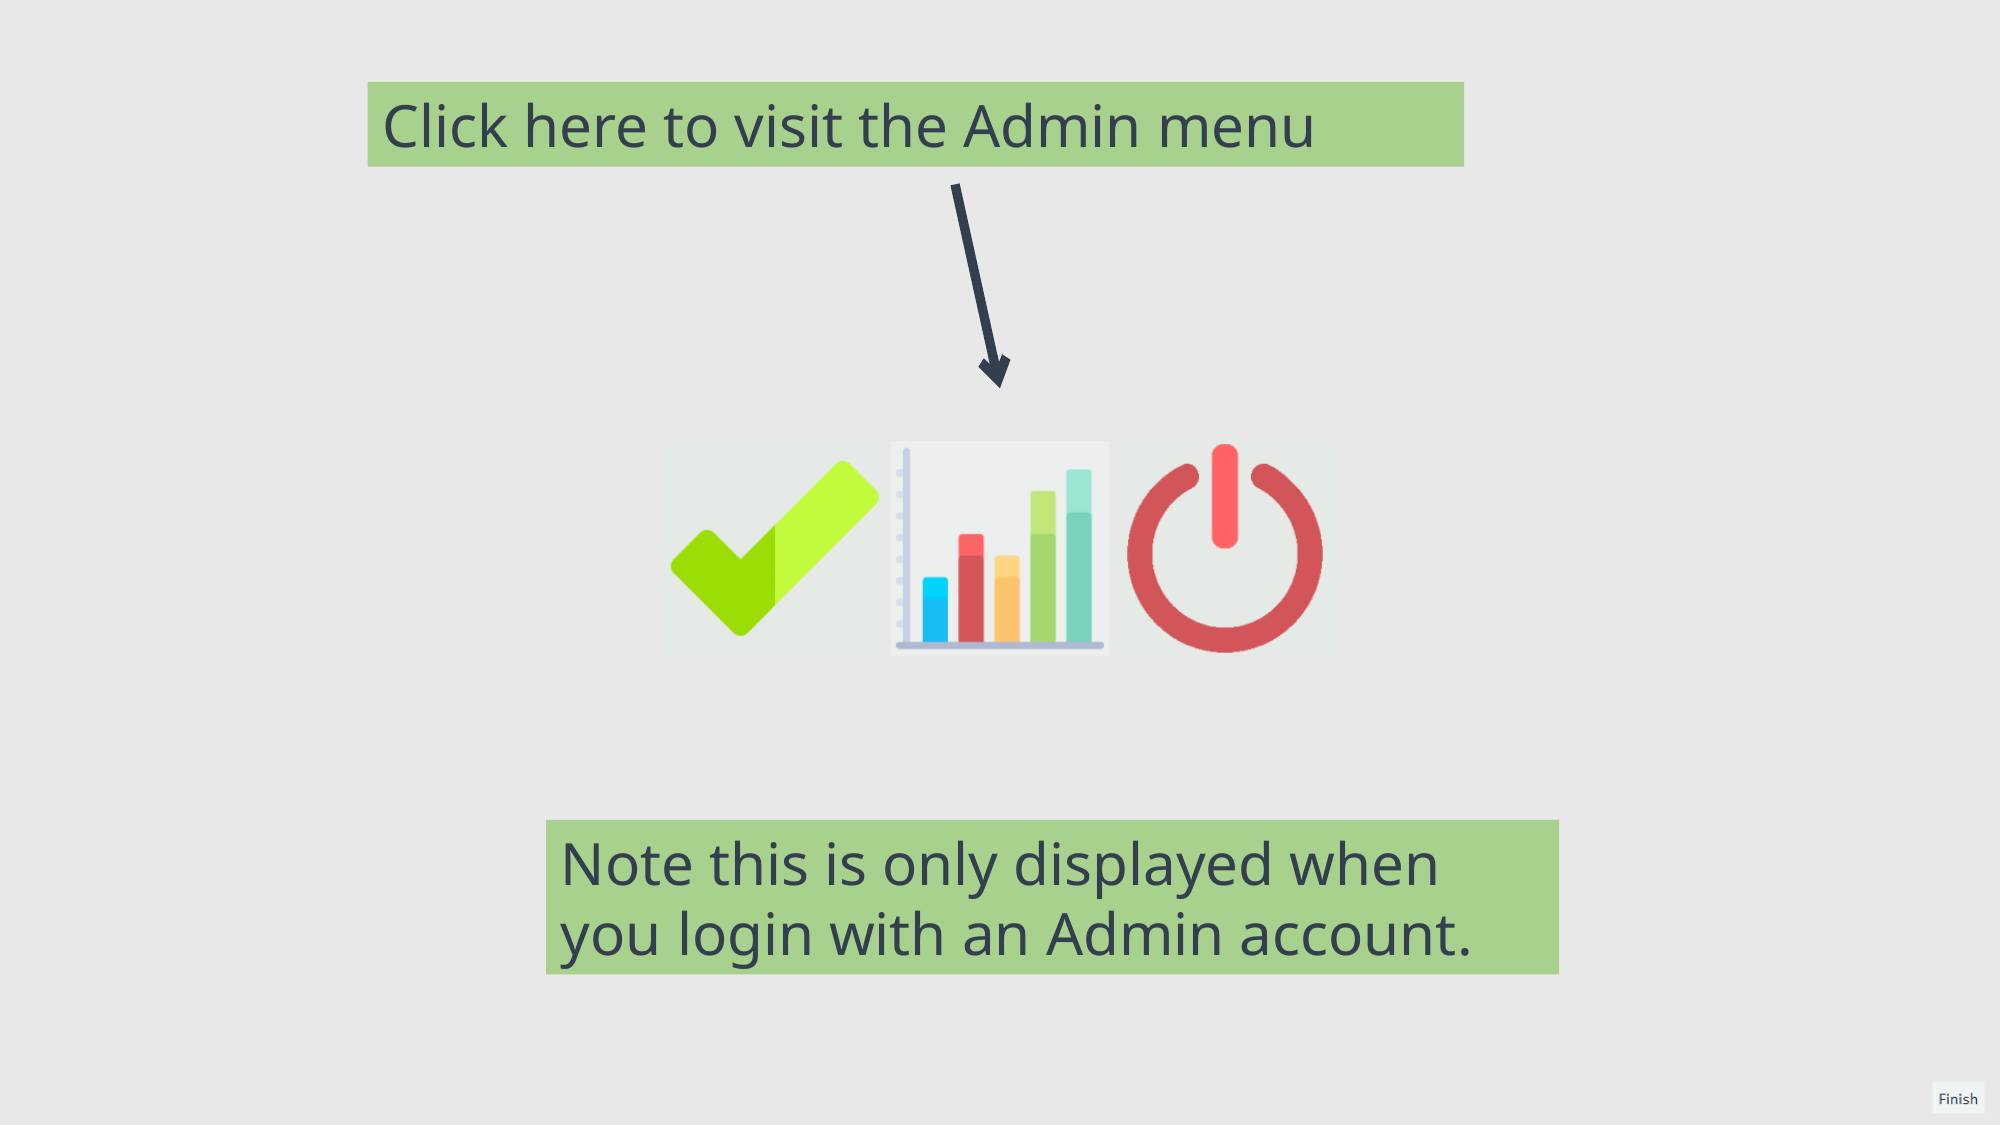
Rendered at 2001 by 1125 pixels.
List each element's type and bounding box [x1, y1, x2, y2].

picture [0, 0, 2000, 1125]
text_box [955, 184, 1000, 389]
